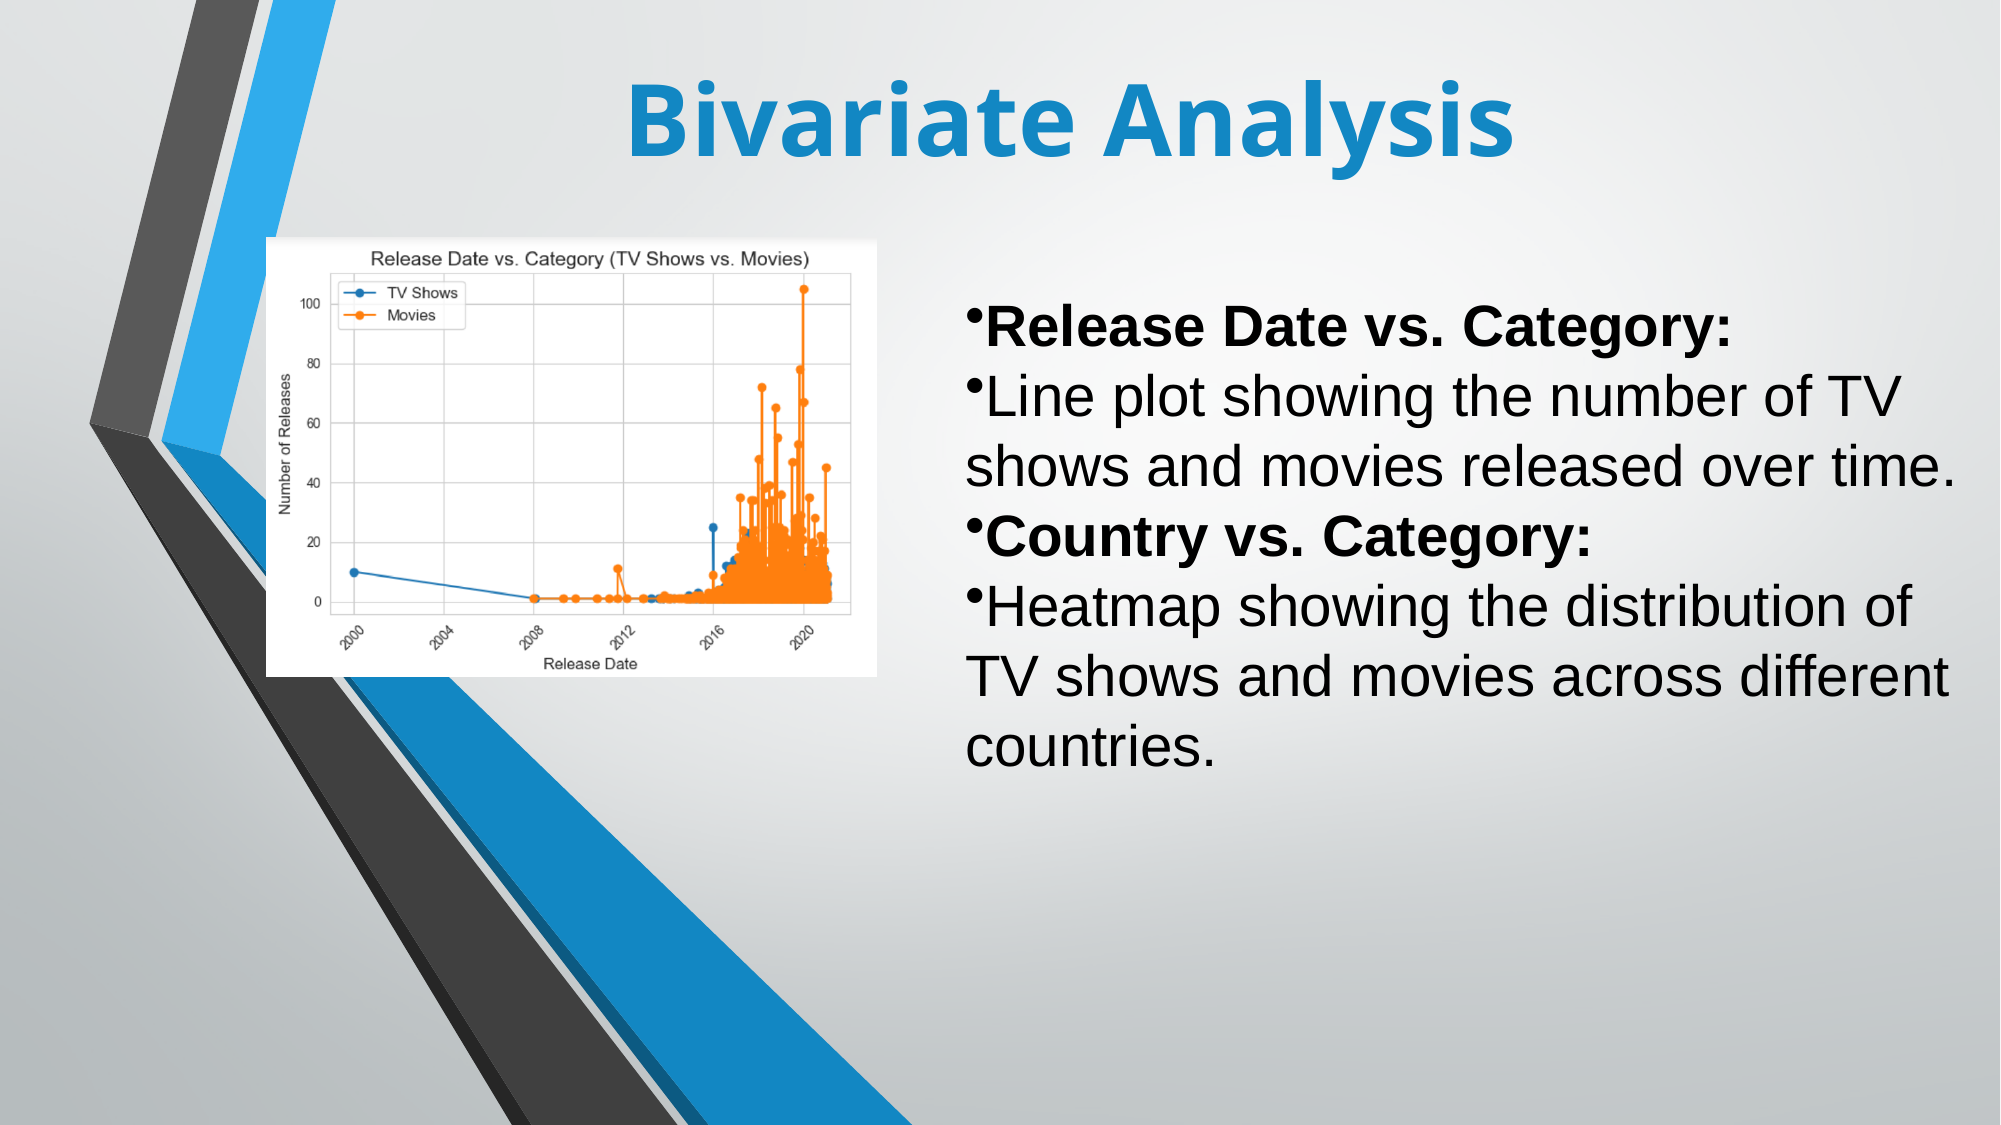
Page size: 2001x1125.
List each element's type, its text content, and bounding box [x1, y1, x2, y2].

picture [265, 237, 877, 677]
text_box Release Date vs. Category: Line plot showing the number of TV shows and movies released over time. Country vs. Category: Heatmap showing the distribution of TV shows and movies across different countries. [950, 280, 1985, 856]
text_box Bivariate Analysis [609, 49, 1532, 185]
